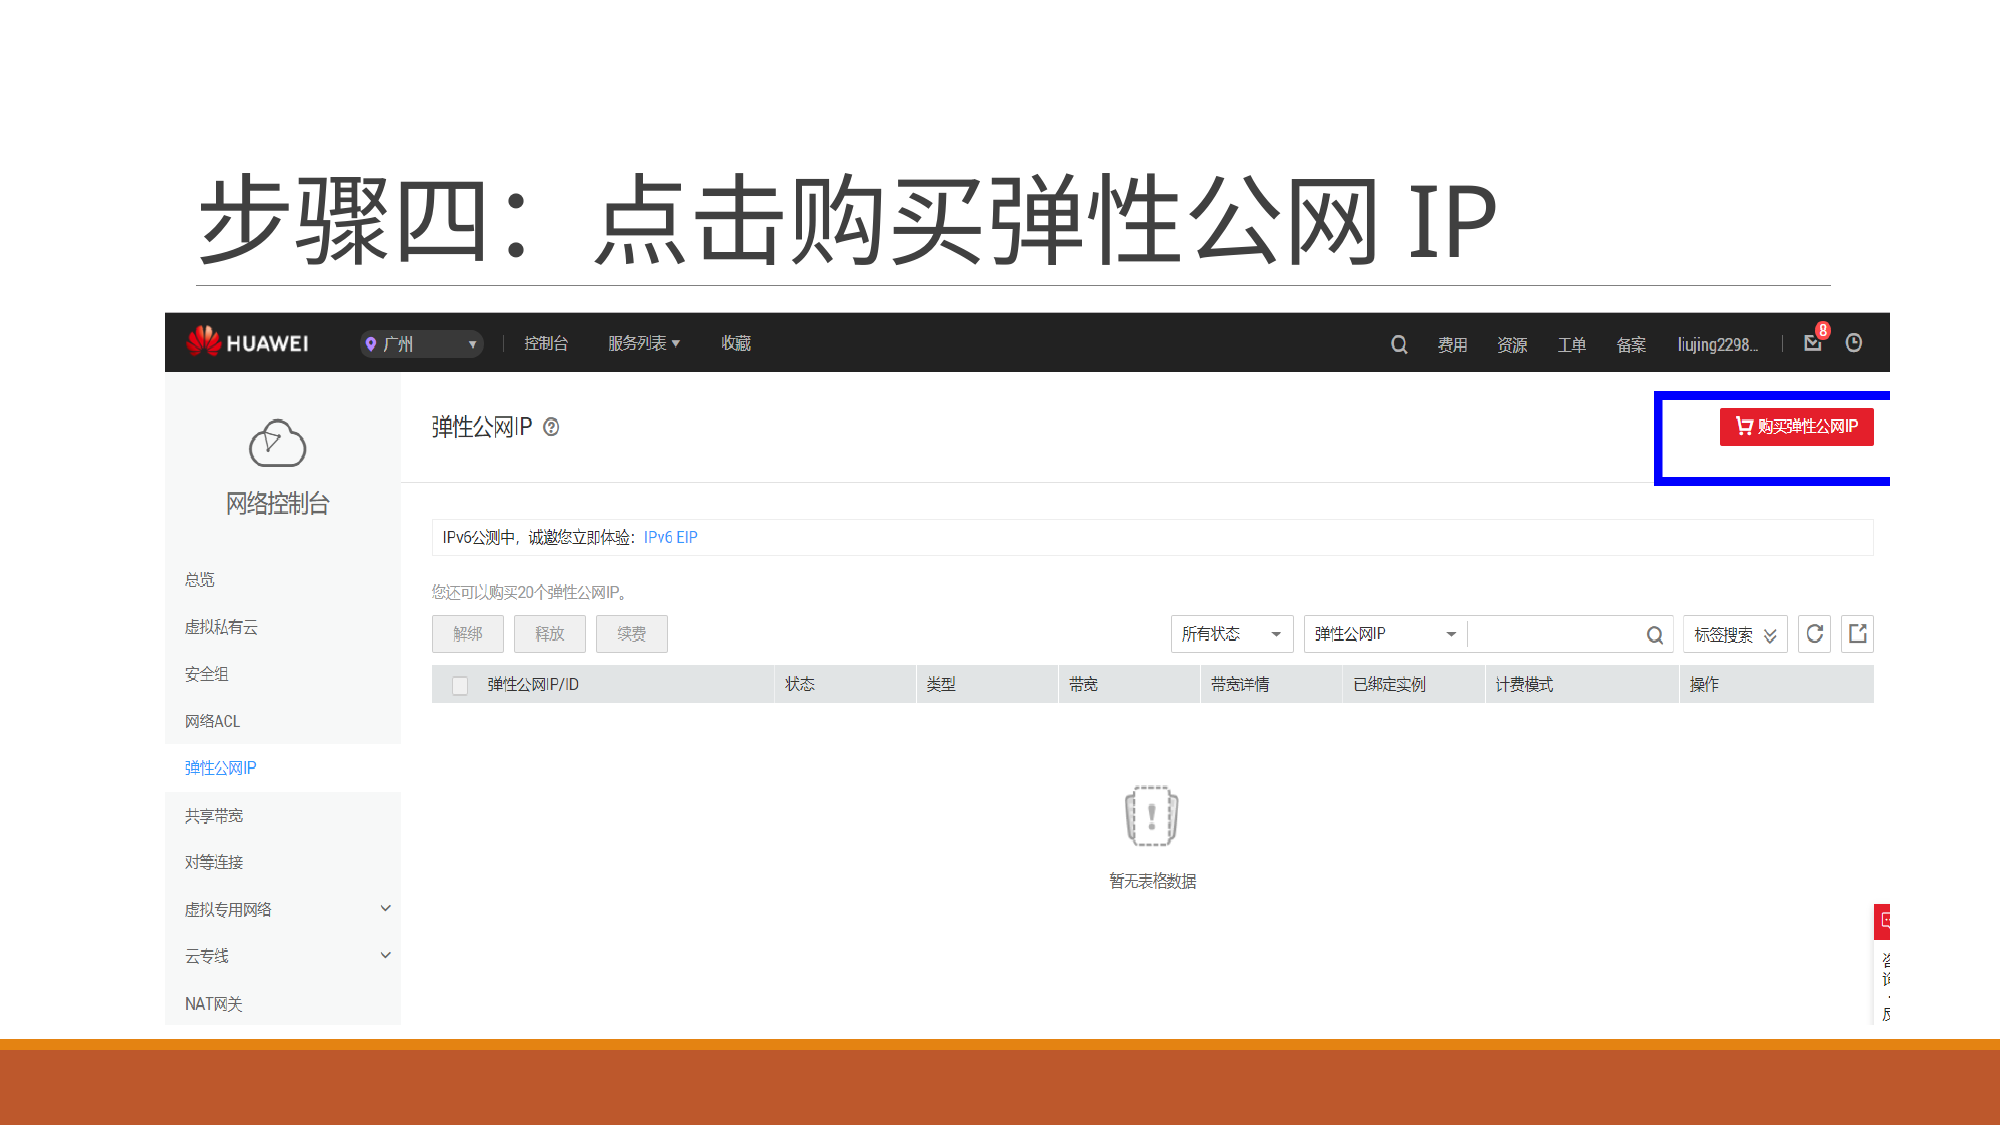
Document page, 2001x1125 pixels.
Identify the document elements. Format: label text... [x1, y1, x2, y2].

title 步骤四：点击购买弹性公网IP [180, 47, 1830, 285]
picture [165, 310, 1890, 1026]
